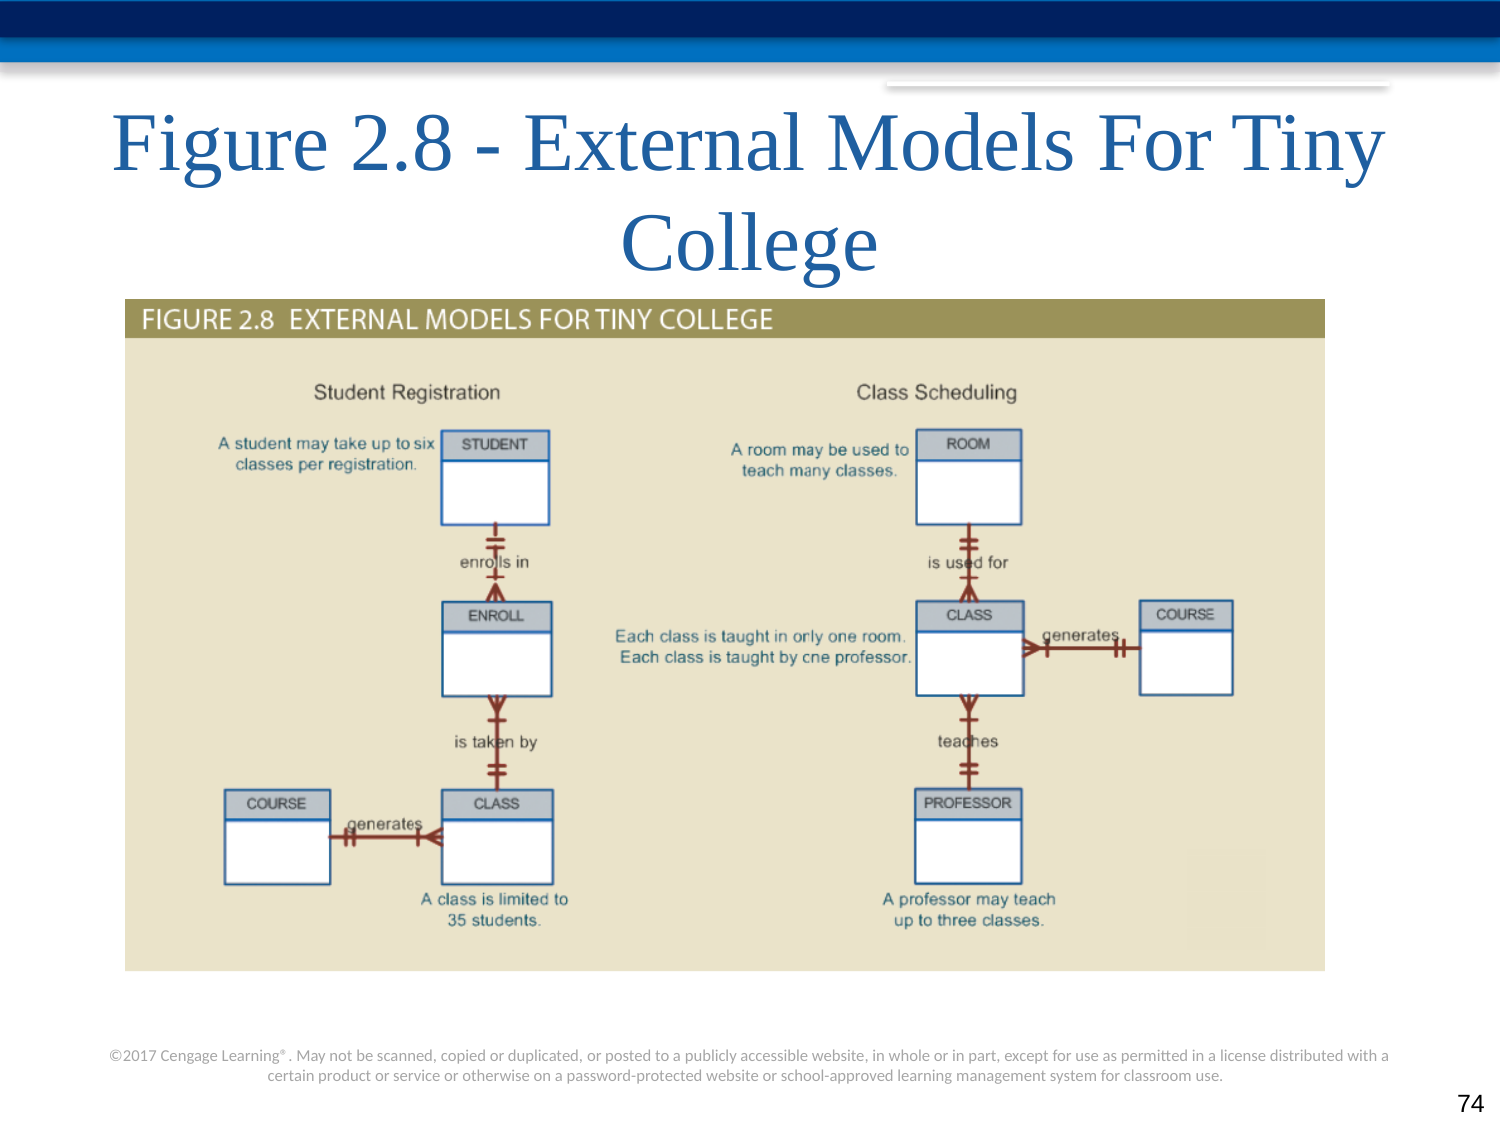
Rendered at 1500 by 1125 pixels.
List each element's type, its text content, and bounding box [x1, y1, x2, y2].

title Figure 2.8 - External Models For Tiny College [75, 99, 1425, 275]
slide_number 74 [1425, 1074, 1500, 1125]
picture [124, 299, 1326, 975]
